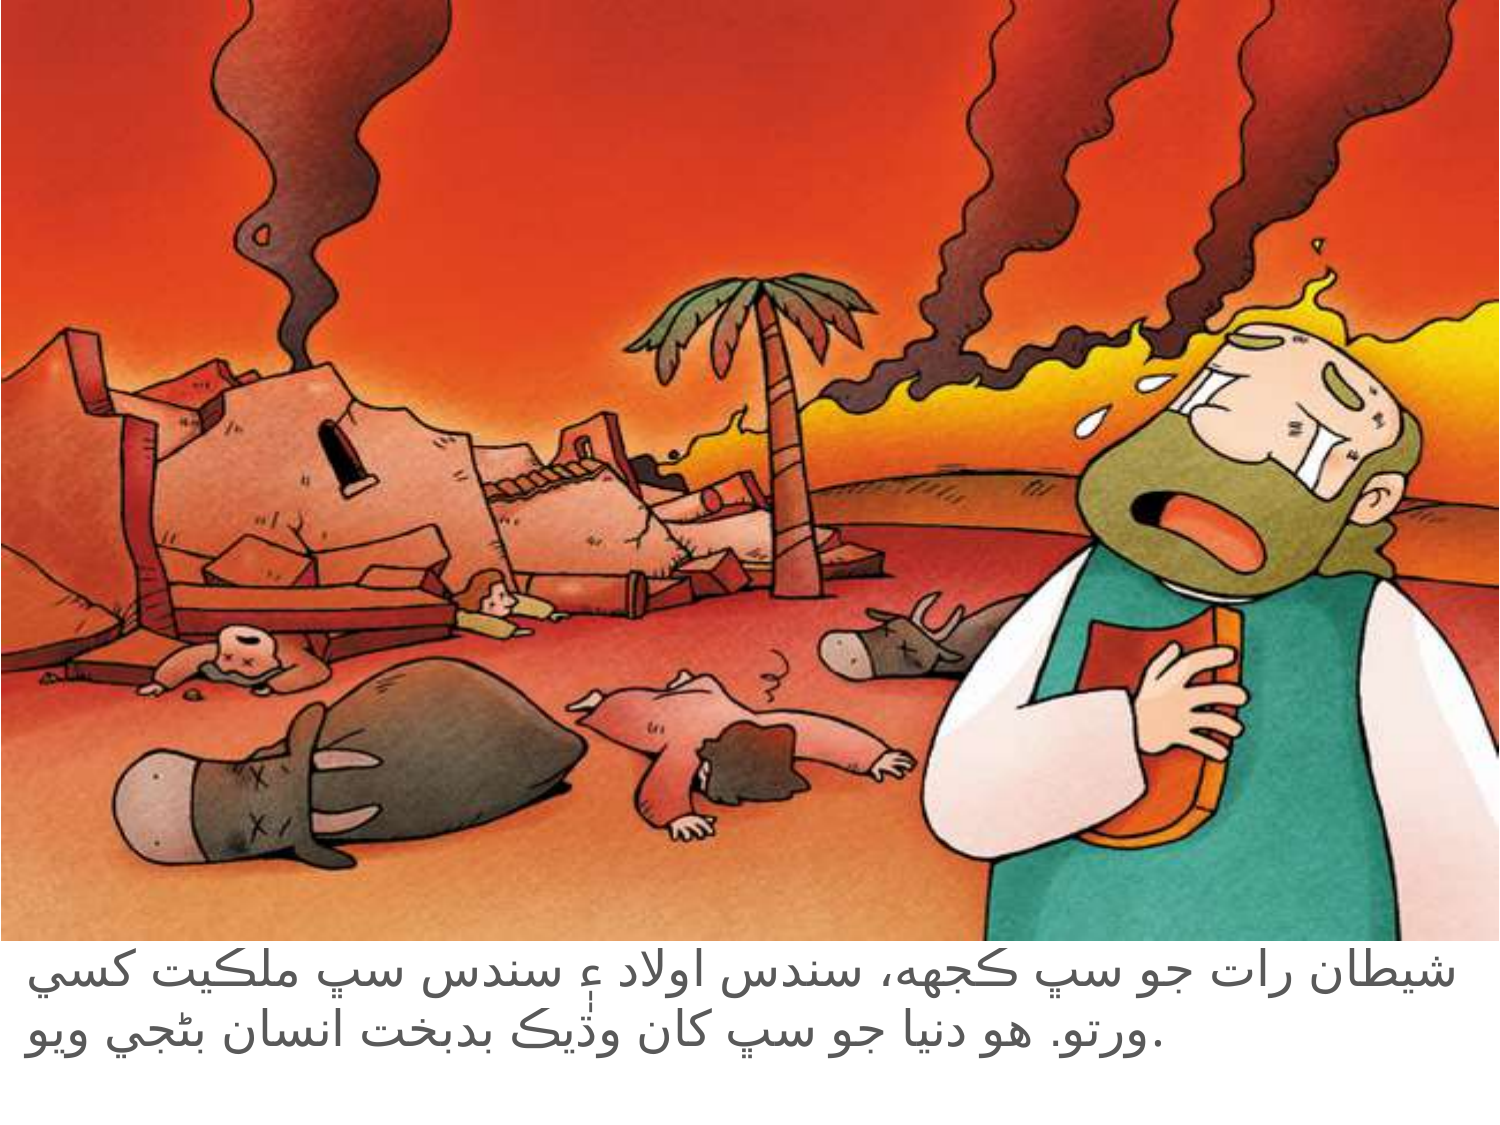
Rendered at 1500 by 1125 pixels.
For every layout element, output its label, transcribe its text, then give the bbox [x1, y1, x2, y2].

text_box شيطان رات جو سڀ ڪجهه، سندس اولاد ۽ سندس سڀ ملڪيت کسي ورتو. هو دنيا جو سڀ کان وڌيڪ بدبخت انسان بڻجي ويو. [11, 948, 1498, 1064]
picture [1, 0, 1499, 941]
